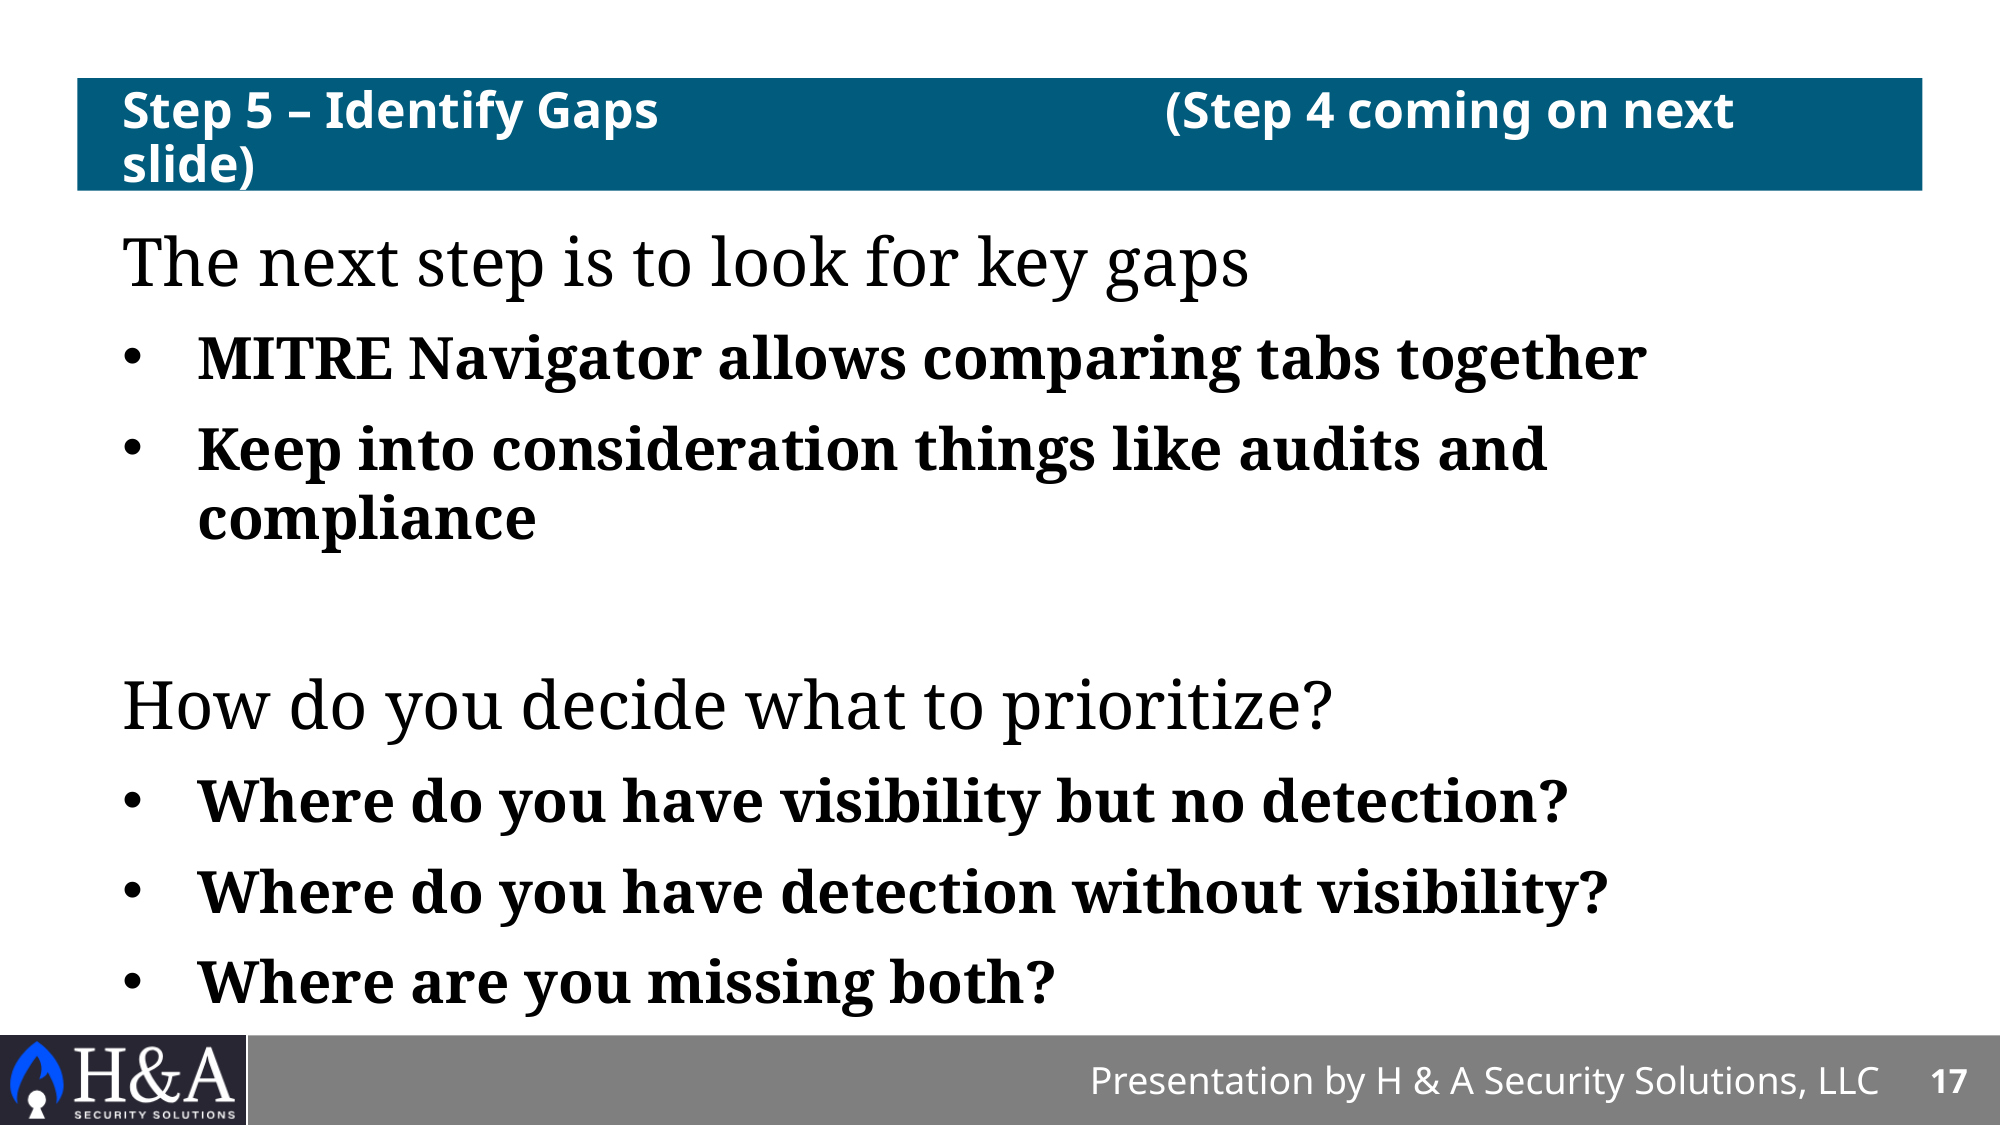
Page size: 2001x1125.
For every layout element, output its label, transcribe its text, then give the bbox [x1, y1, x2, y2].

title Step 5 – Identify Gaps (Step 4 coming on next slide) [107, 78, 1893, 191]
list The next step is to look for key gaps MITRE Navigator allows comparing tabs together Keep into consideration things like audits and compliance How do you decide what to prioritize? Where do you have visibility but no detection? Where do you have detection without visibility? Where are you missing both? [107, 212, 1893, 1013]
picture [0, 1035, 246, 1125]
